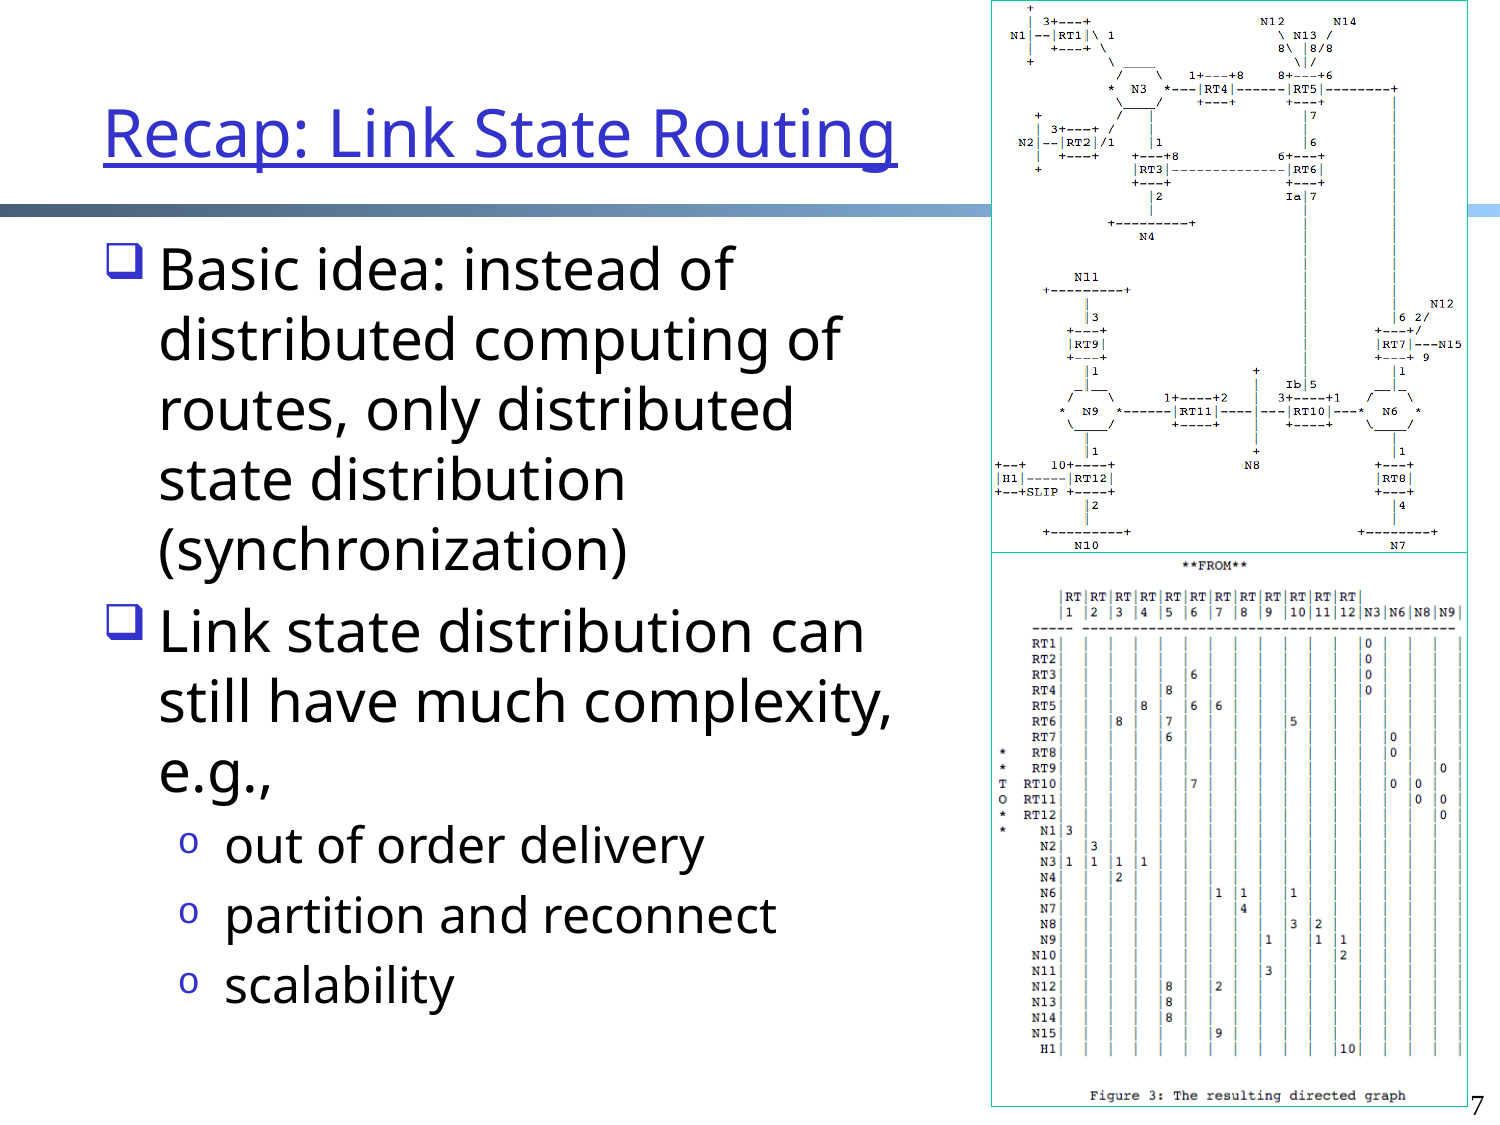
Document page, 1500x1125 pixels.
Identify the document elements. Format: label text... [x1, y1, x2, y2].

title Recap: Link State Routing [87, 37, 986, 225]
slide_number 7 [1387, 1078, 1500, 1125]
list Basic idea: instead of distributed computing of routes, only distributed state distribution (synchronization) Link state distribution can still have much complexity, e.g., out of order delivery partition and reconnect scalability [87, 224, 917, 1022]
picture [991, 0, 1468, 1107]
